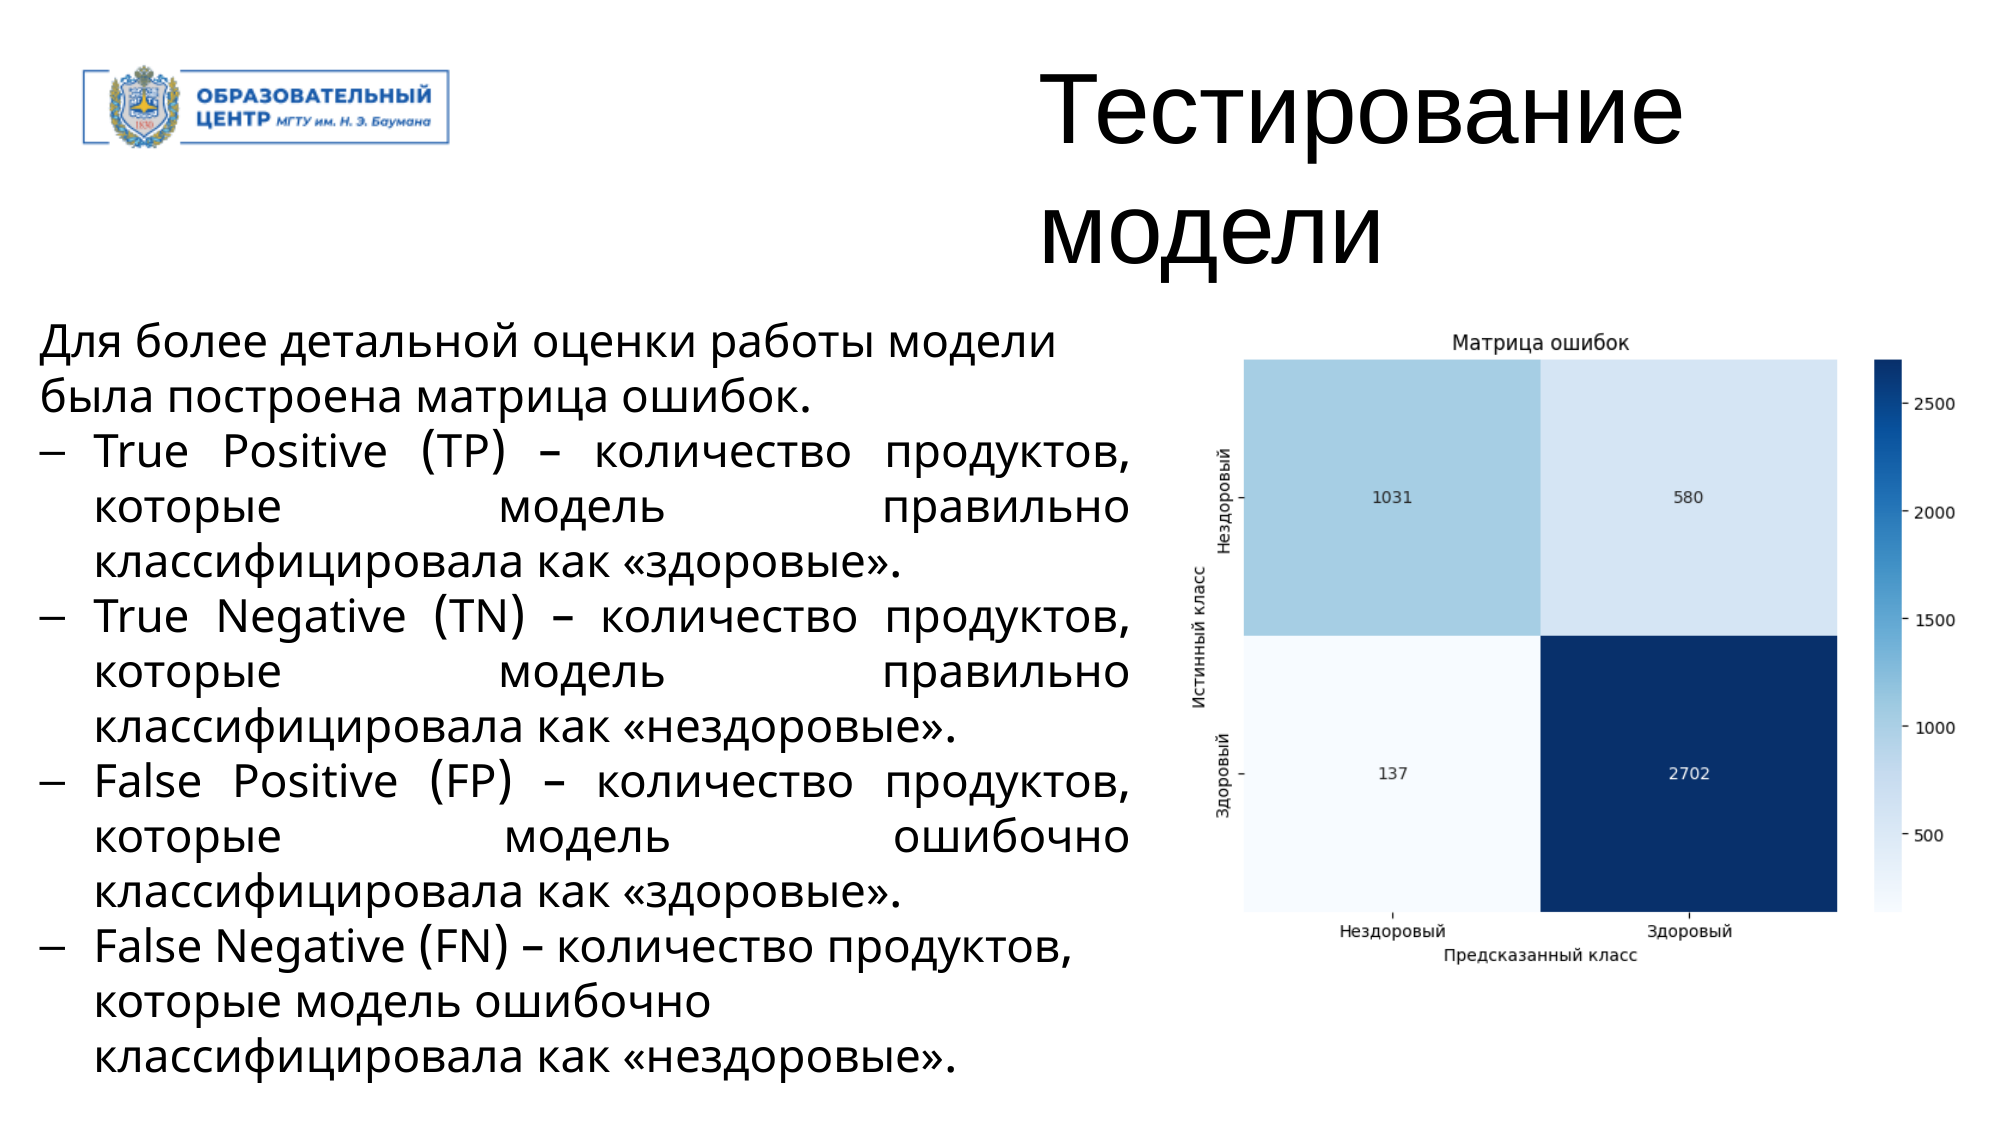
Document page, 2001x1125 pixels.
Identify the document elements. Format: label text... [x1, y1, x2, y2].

text_box Для более детальной оценки работы модели была построена матрица ошибок. True Positive (TP) – количество продуктов, которые модель правильно классифицировала как «здоровые». True Negative (TN) – количество продуктов, которые модель правильно классифицировала как «нездоровые». False Positive (FP) – количество продуктов, которые модель ошибочно классифицировала как «здоровые». False Negative (FN) – количество продуктов, которые модель ошибочно классифицировала как «нездоровые». [24, 304, 1147, 1090]
picture [52, 42, 500, 164]
picture [1171, 325, 1982, 985]
text_box Тестирование модели [1023, 36, 1969, 292]
